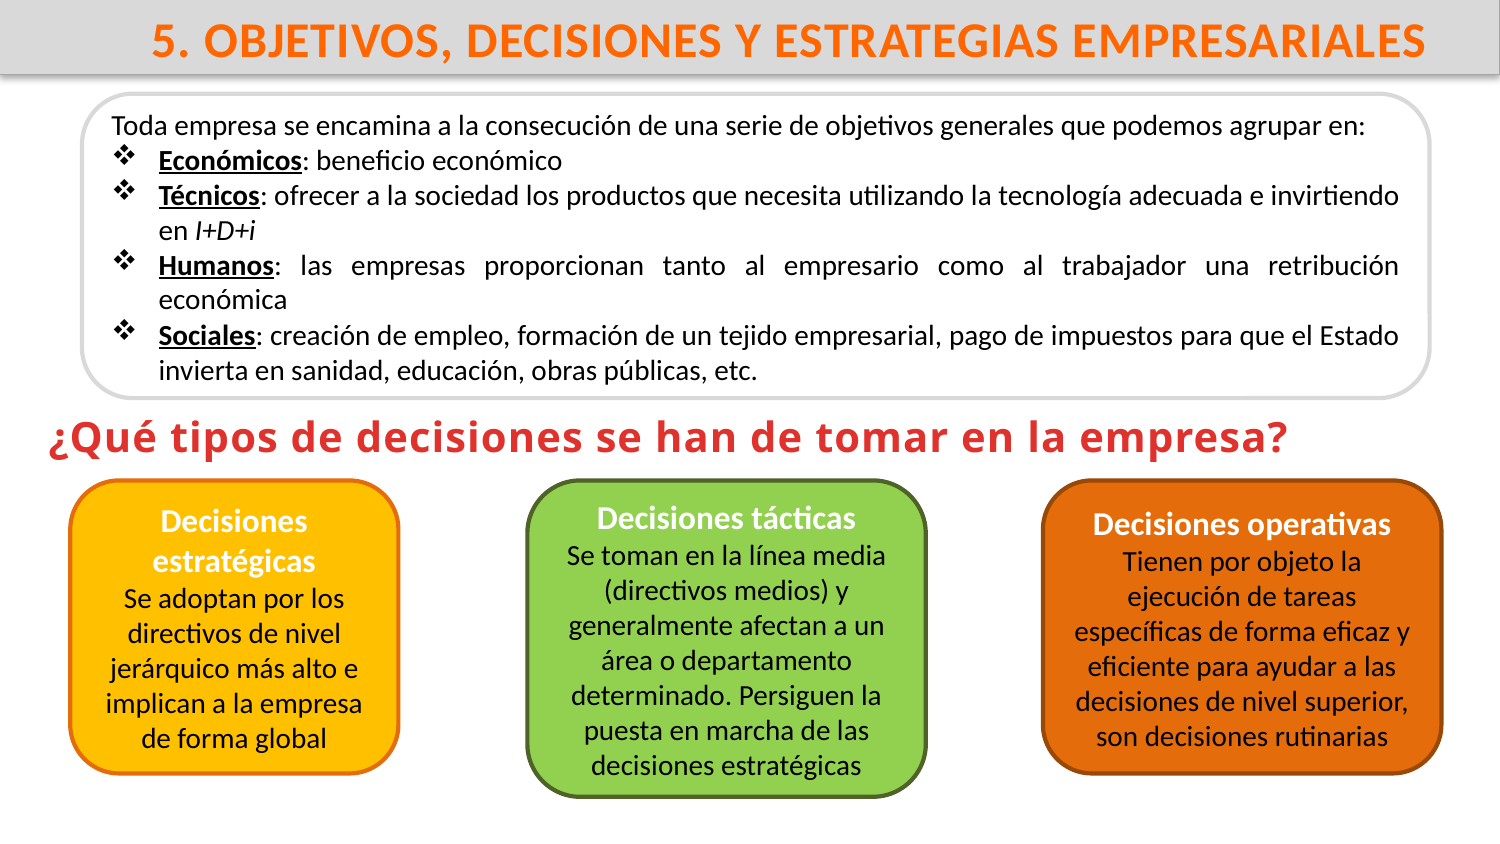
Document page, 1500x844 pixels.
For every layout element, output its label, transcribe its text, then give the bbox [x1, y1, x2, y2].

text_box 5. OBJETIVOS, DECISIONES Y ESTRATEGIAS EMPRESARIALES [0, 0, 1500, 74]
text_box Decisiones operativas Tienen por objeto la ejecución de tareas específicas de forma eficaz y eficiente para ayudar a las decisiones de nivel superior, son decisiones rutinarias [1040, 478, 1444, 776]
text_box ¿Qué tipos de decisiones se han de tomar en la empresa? [33, 403, 1304, 469]
text_box Toda empresa se encamina a la consecución de una serie de objetivos generales que podemos agrupar en: Económicos: beneficio económico Técnicos: ofrecer a la sociedad los productos que necesita utilizando la tecnología adecuada e invirtiendo en I+D+i Humanos: las empresas proporcionan tanto al empresario como al trabajador una retribución económica Sociales: creación de empleo, formación de un tejido empresarial, pago de impuestos para que el Estado invierta en sanidad, educación, obras públicas, etc. [79, 91, 1432, 401]
text_box Decisiones tácticas Se toman en la línea media (directivos medios) y generalmente afectan a un área o departamento determinado. Persiguen la puesta en marcha de las decisiones estratégicas [525, 478, 928, 799]
text_box Decisiones estratégicas Se adoptan por los directivos de nivel jerárquico más alto e implican a la empresa de forma global [68, 478, 401, 776]
